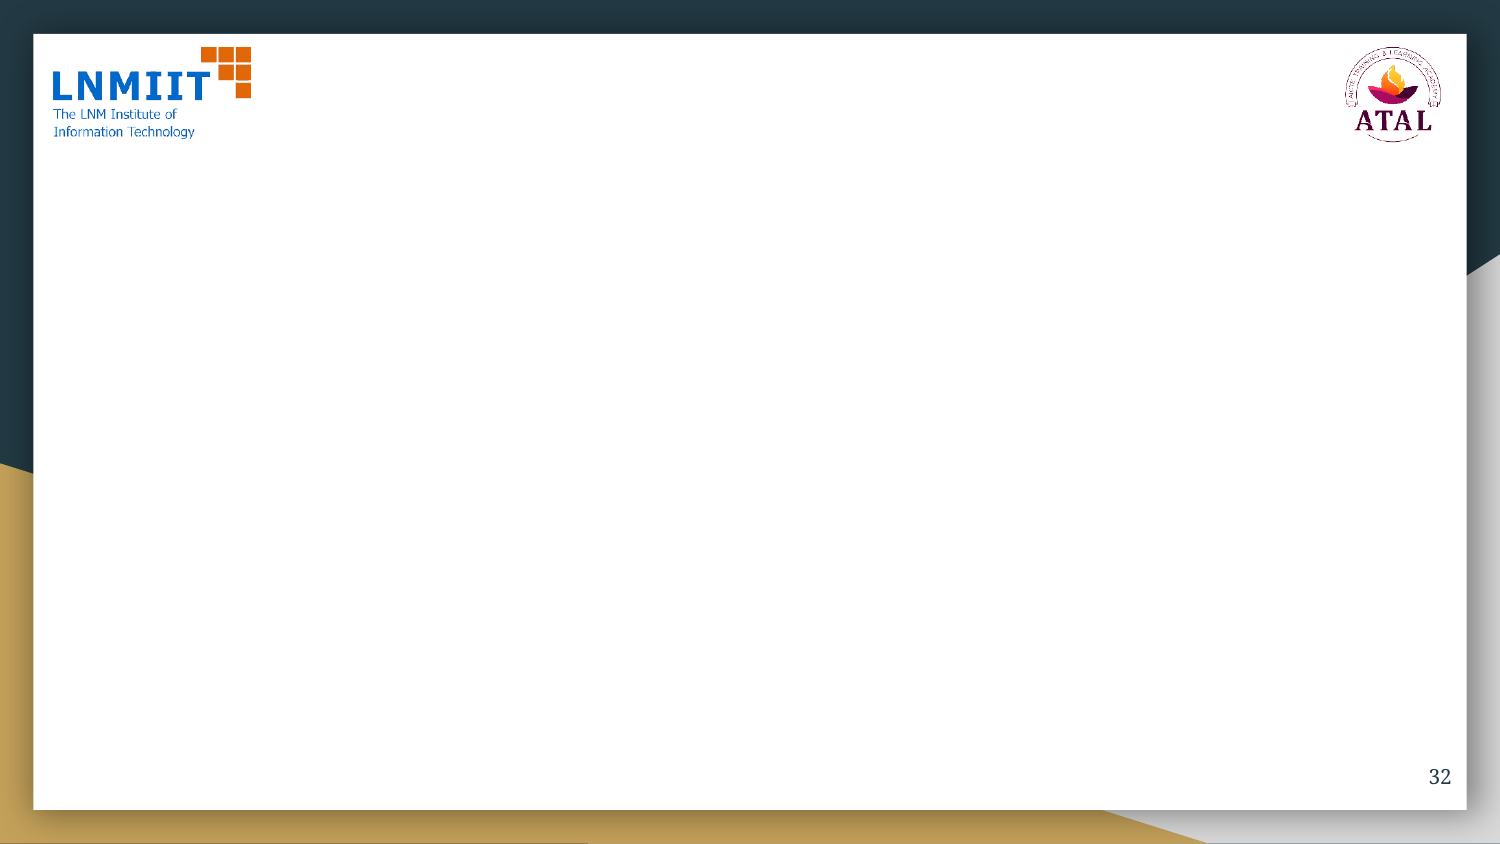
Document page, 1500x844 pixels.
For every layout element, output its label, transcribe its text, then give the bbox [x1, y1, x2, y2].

picture [53, 47, 251, 139]
picture [1332, 43, 1447, 143]
slide_number 32 [1376, 745, 1467, 810]
